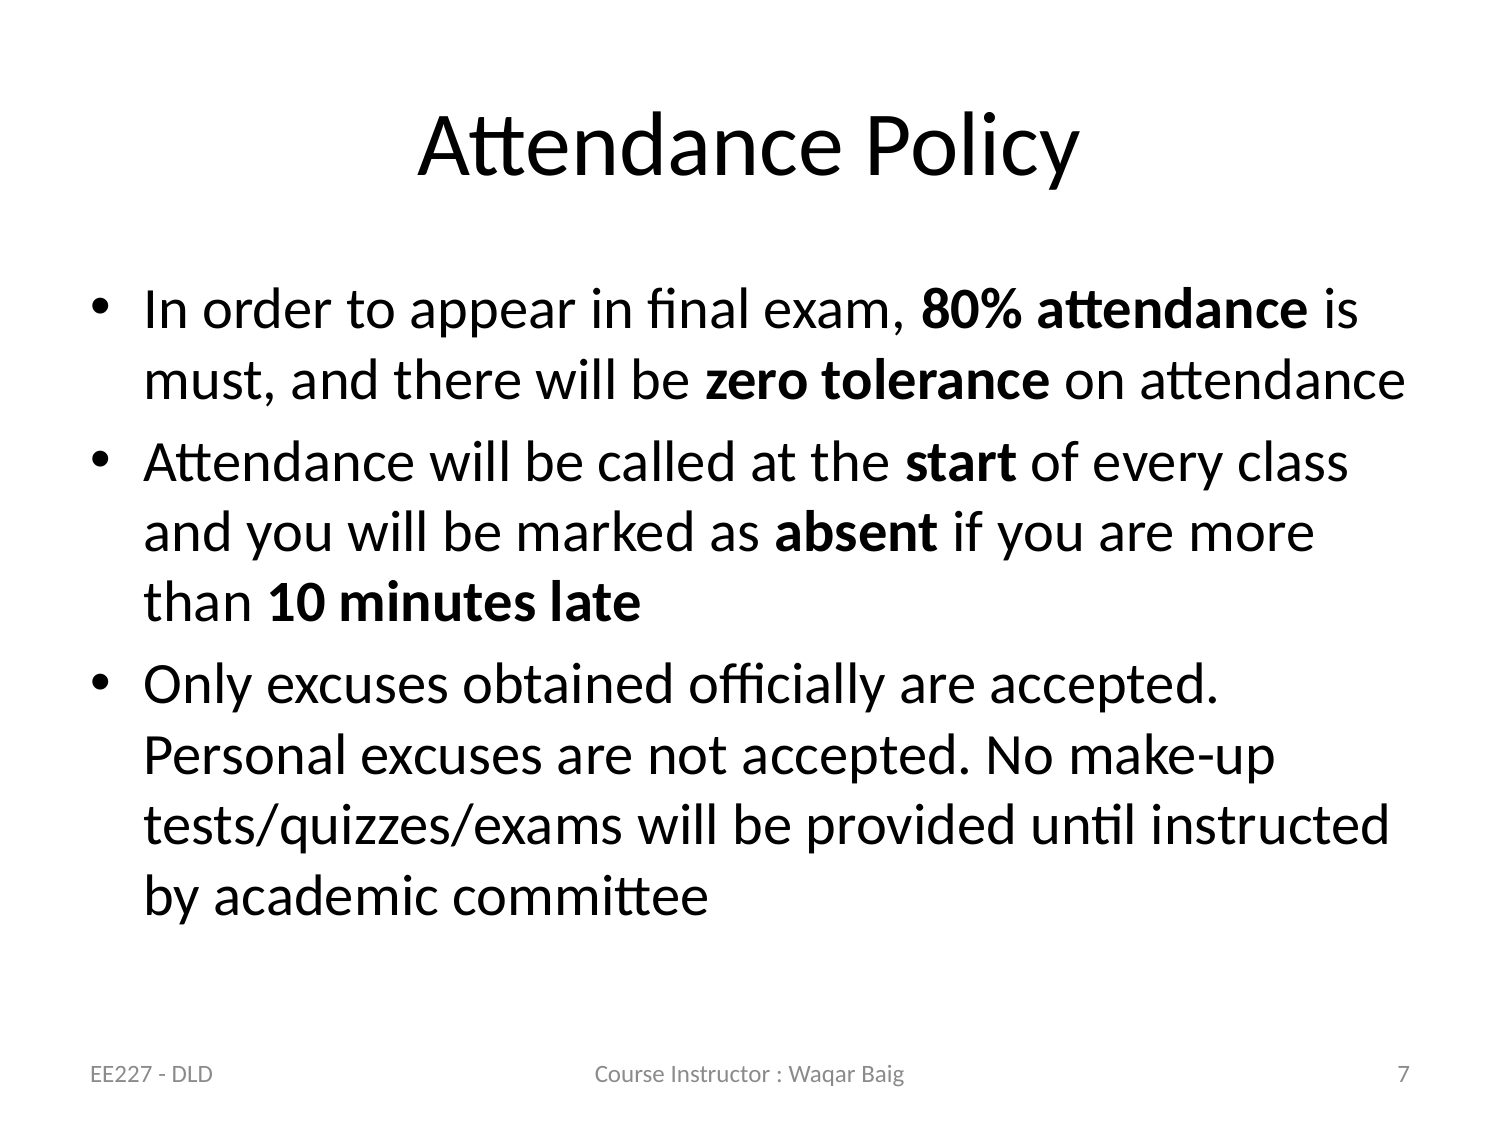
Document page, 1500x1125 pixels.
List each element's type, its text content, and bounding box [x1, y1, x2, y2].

footer Course Instructor : Waqar Baig [512, 1042, 988, 1103]
title Attendance Policy [75, 45, 1425, 233]
slide_number 7 [1074, 1042, 1425, 1103]
slide_number EE227 - DLD [75, 1042, 425, 1103]
list In order to appear in final exam, 80% attendance is must, and there will be zero tolerance on attendance Attendance will be called at the start of every class and you will be marked as absent if you are more than 10 minutes late Only excuses obtained officially are accepted. Personal excuses are not accepted. No make-up tests/quizzes/exams will be provided until instructed by academic committee [75, 262, 1425, 1005]
